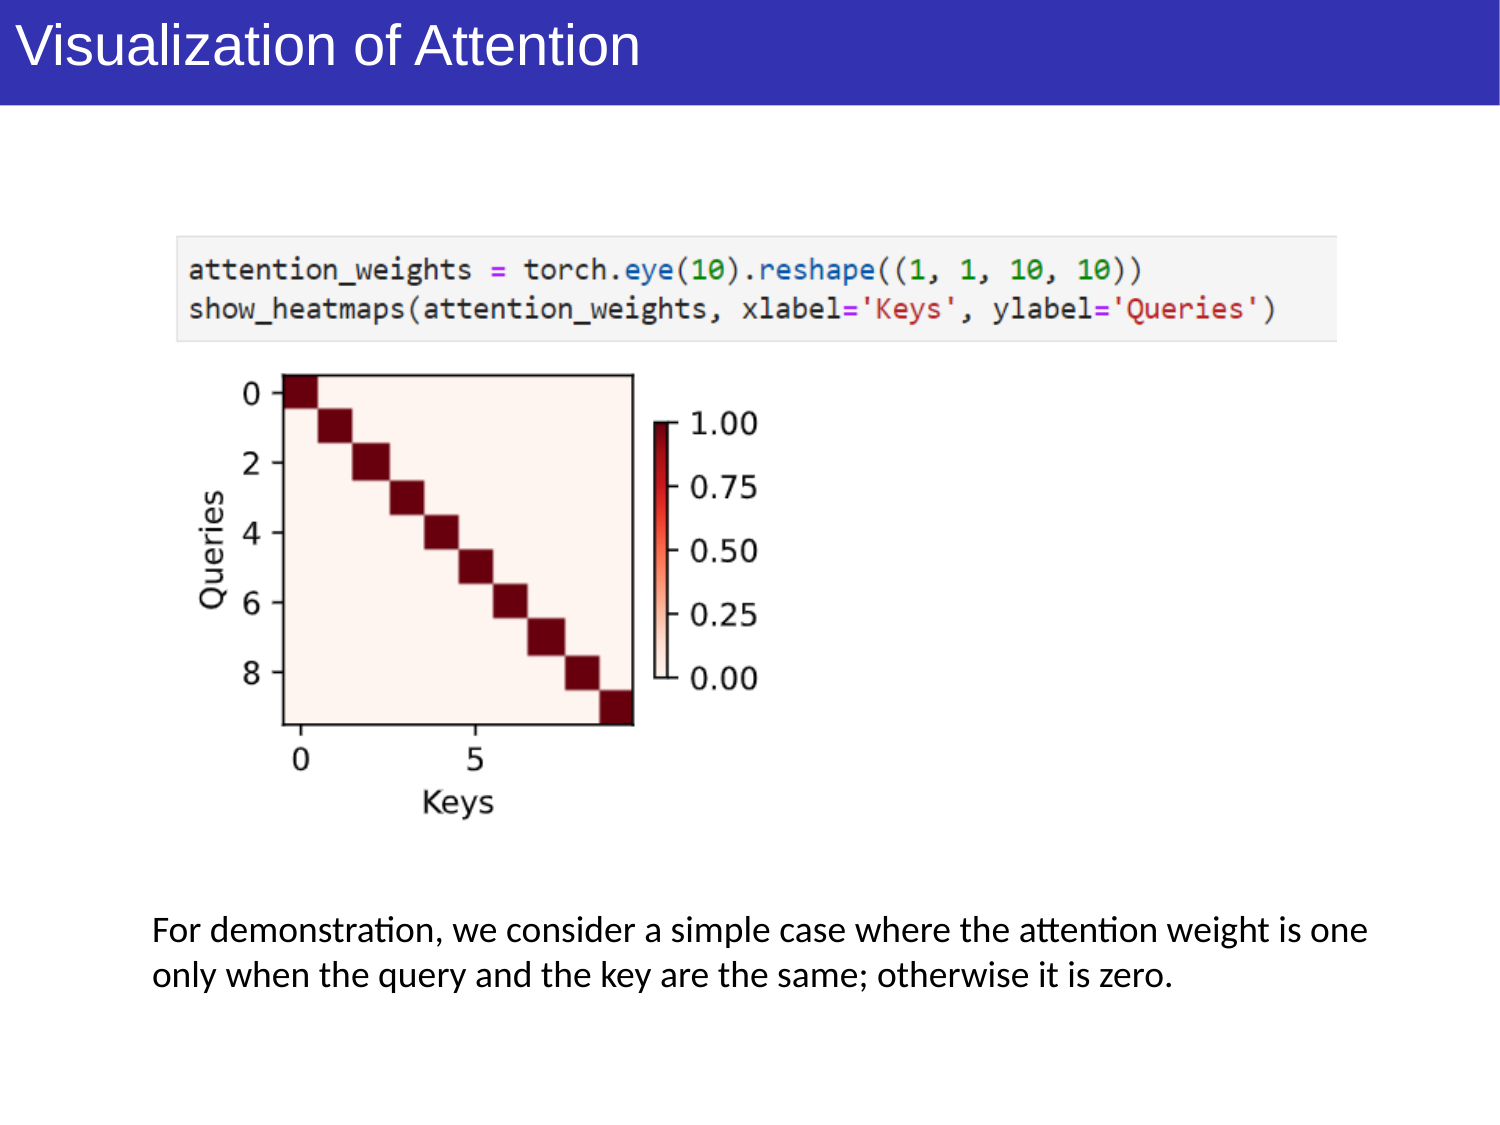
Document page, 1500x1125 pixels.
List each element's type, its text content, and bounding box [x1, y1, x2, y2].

text_box For demonstration, we consider a simple case where the attention weight is one only when the query and the key are the same; otherwise it is zero. [137, 897, 1414, 1003]
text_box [0, 0, 1500, 106]
picture [164, 211, 1337, 833]
